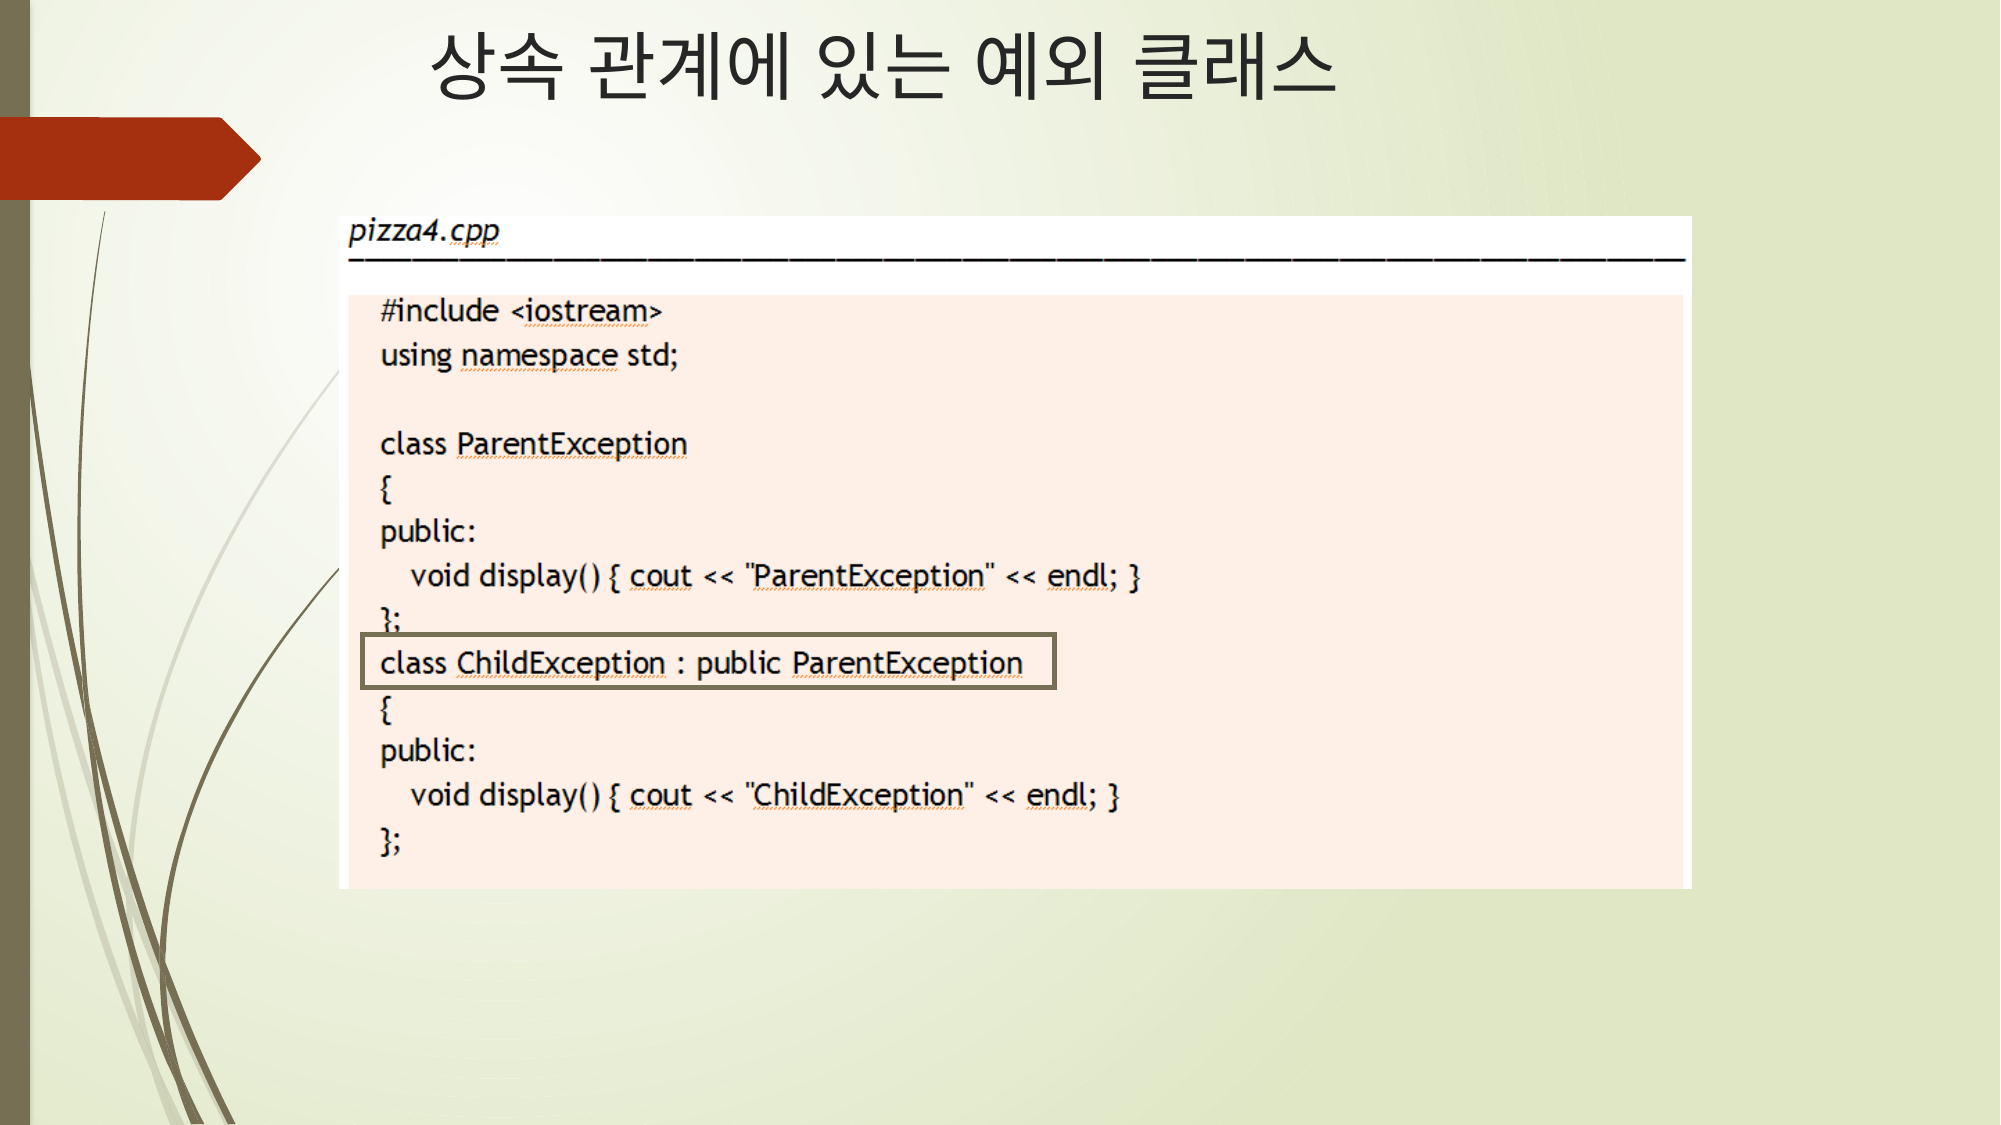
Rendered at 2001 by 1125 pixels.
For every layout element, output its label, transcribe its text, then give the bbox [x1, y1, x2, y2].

title 상속 관계에 있는 예외 클래스 [413, 12, 1876, 223]
picture [338, 216, 1692, 889]
